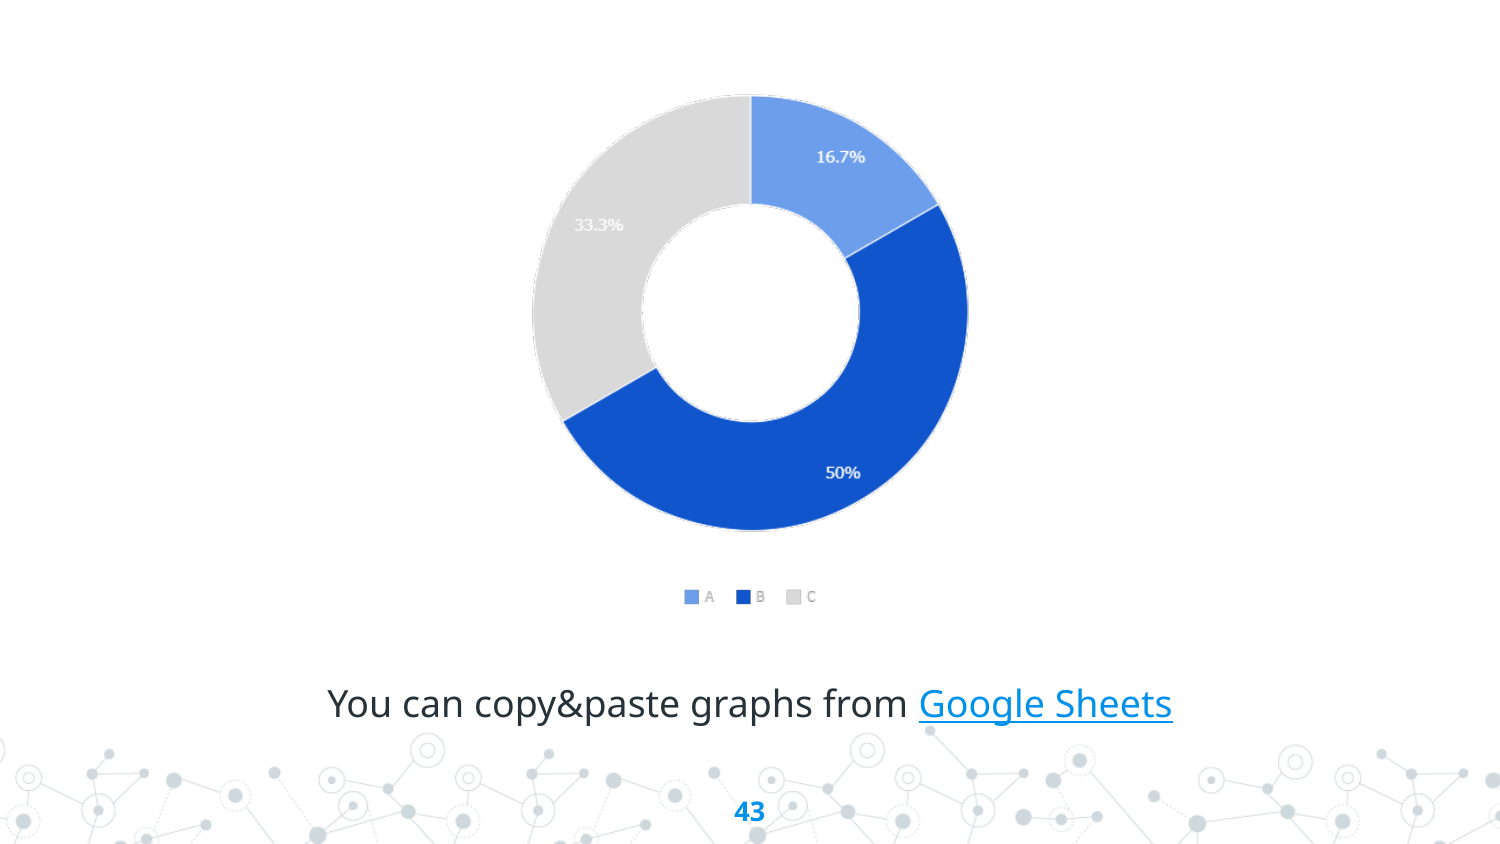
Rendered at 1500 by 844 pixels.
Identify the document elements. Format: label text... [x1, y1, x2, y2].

picture [0, 0, 1500, 779]
list You can copy&paste graphs from Google Sheets [75, 665, 1425, 726]
slide_number ‹#› [0, 779, 1500, 844]
